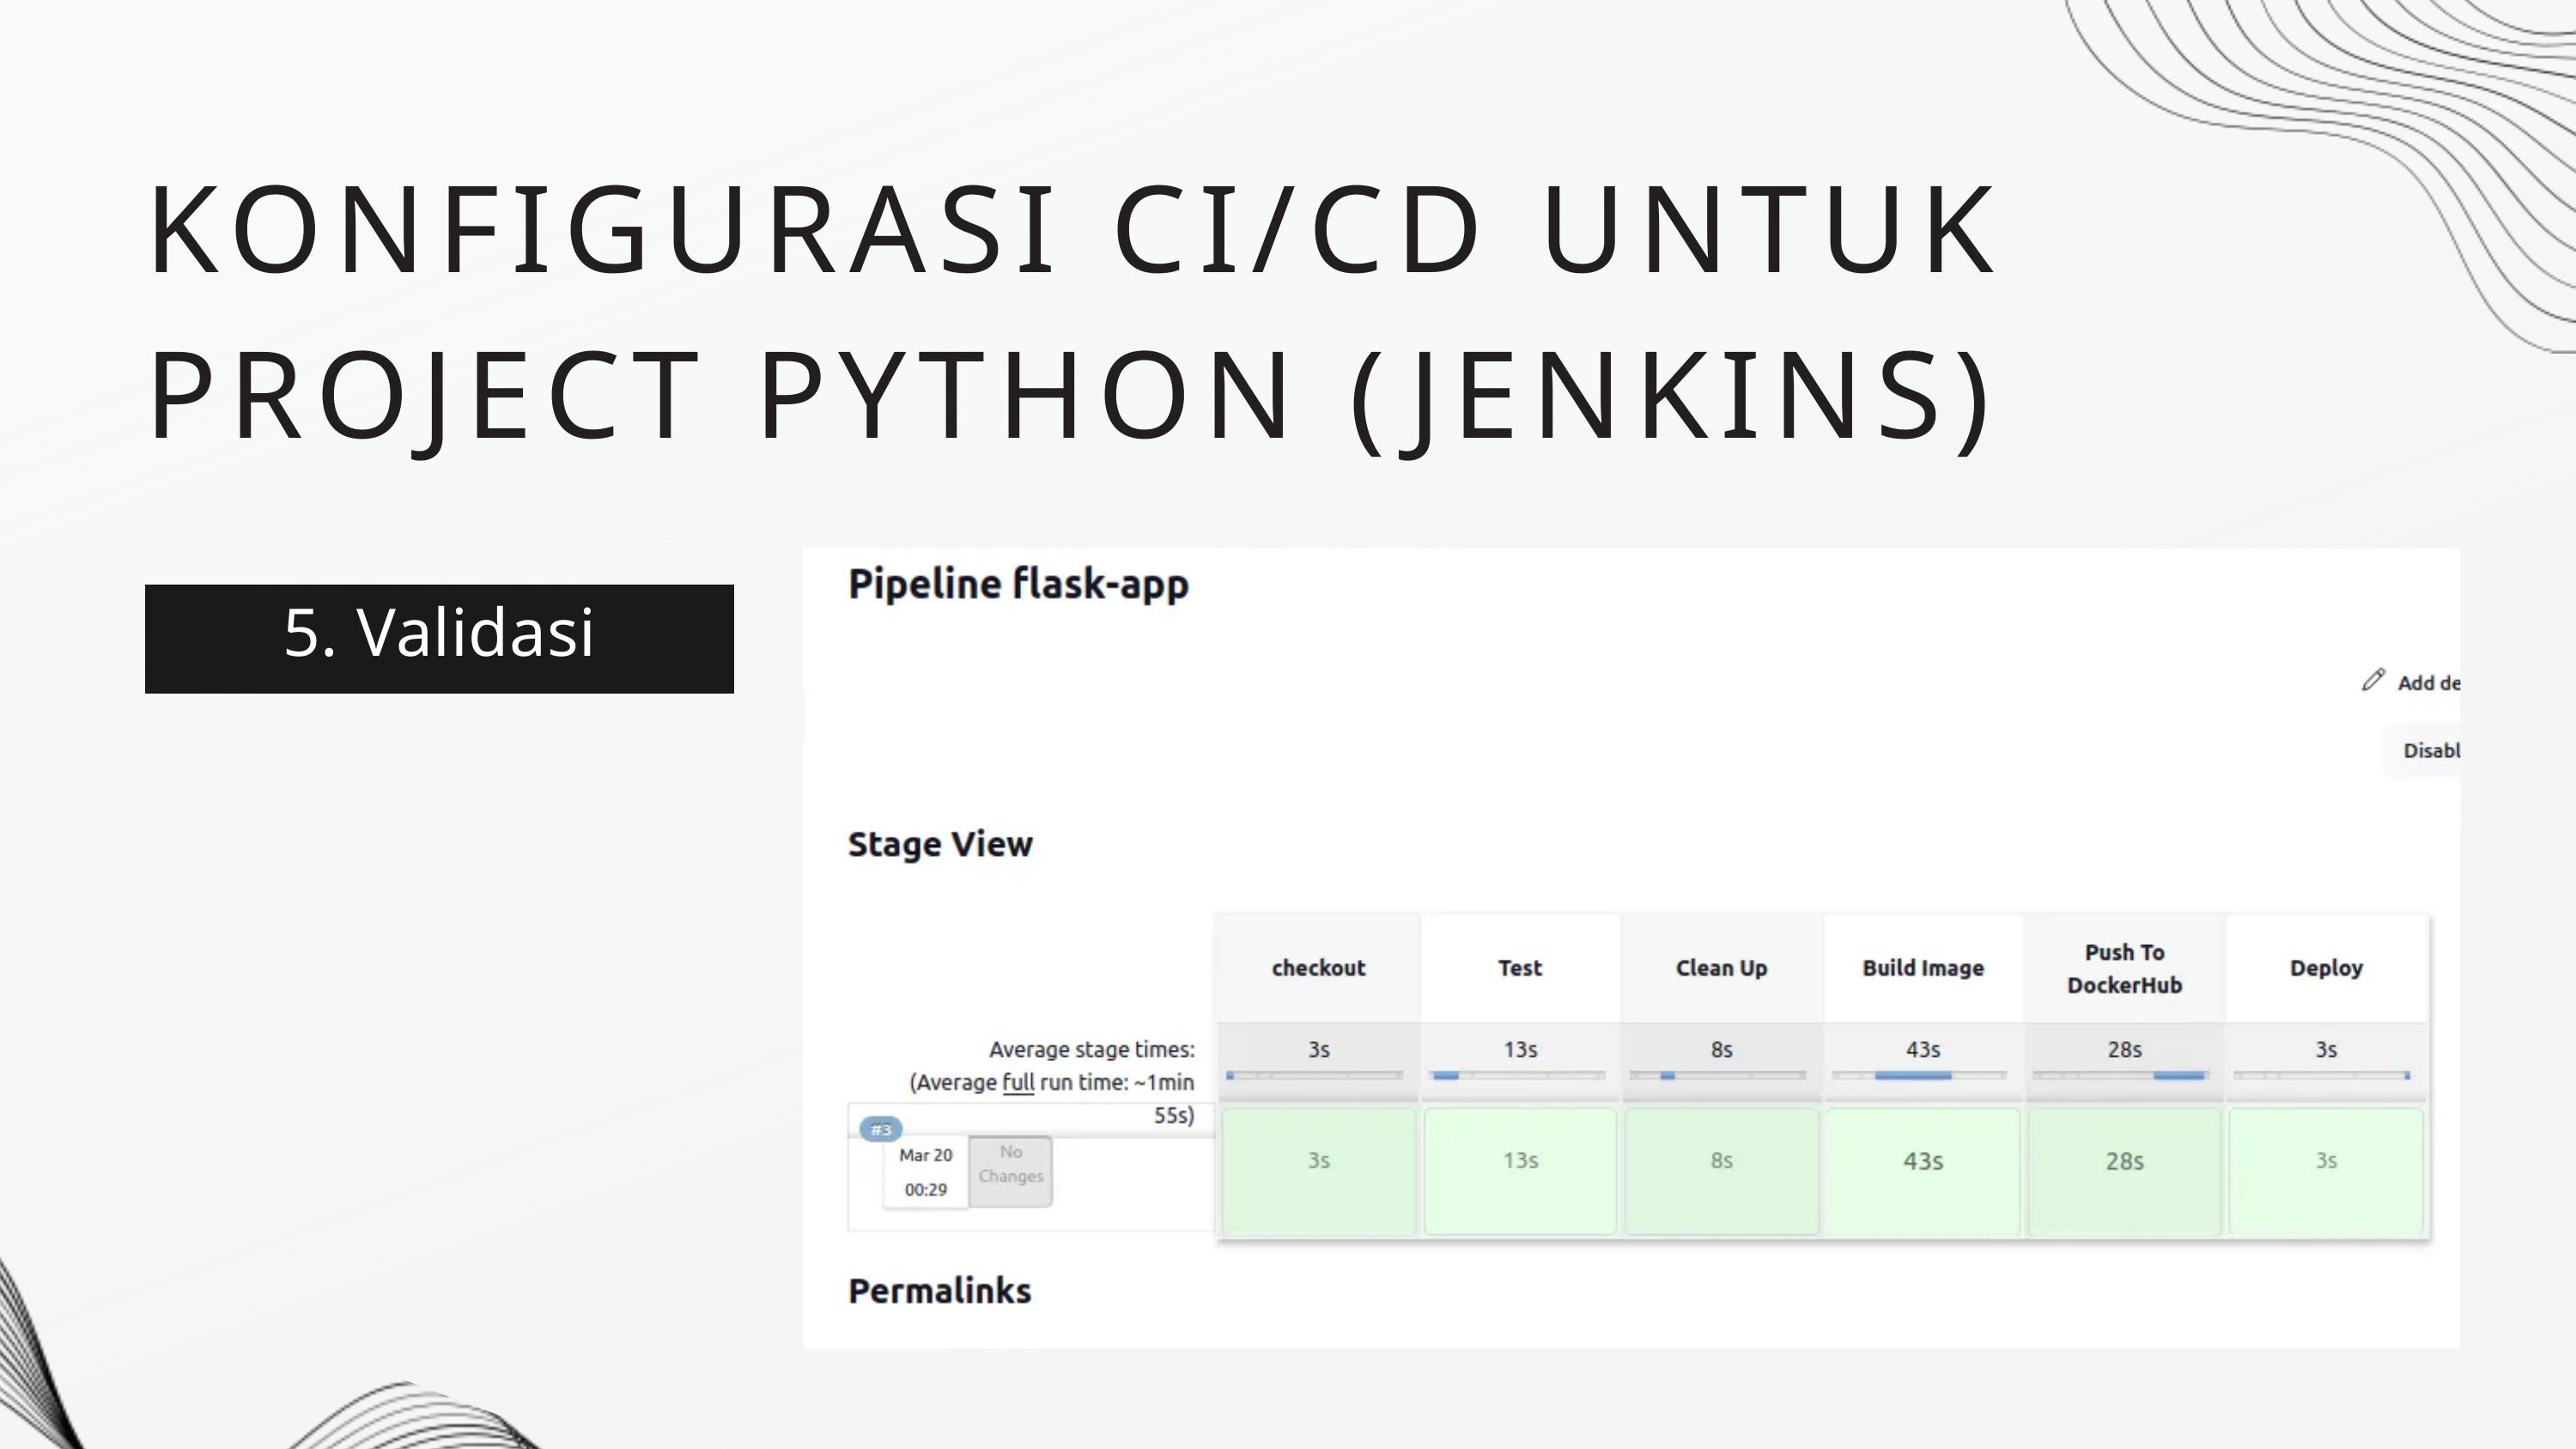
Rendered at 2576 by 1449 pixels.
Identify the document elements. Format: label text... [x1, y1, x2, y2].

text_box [144, 584, 735, 694]
text_box [0, 0, 2576, 1449]
text_box KONFIGURASI CI/CD UNTUK PROJECT PYTHON (JENKINS) [144, 130, 2239, 463]
text_box [0, 1229, 591, 1449]
text_box [2060, 0, 2576, 354]
text_box [803, 549, 2461, 1349]
